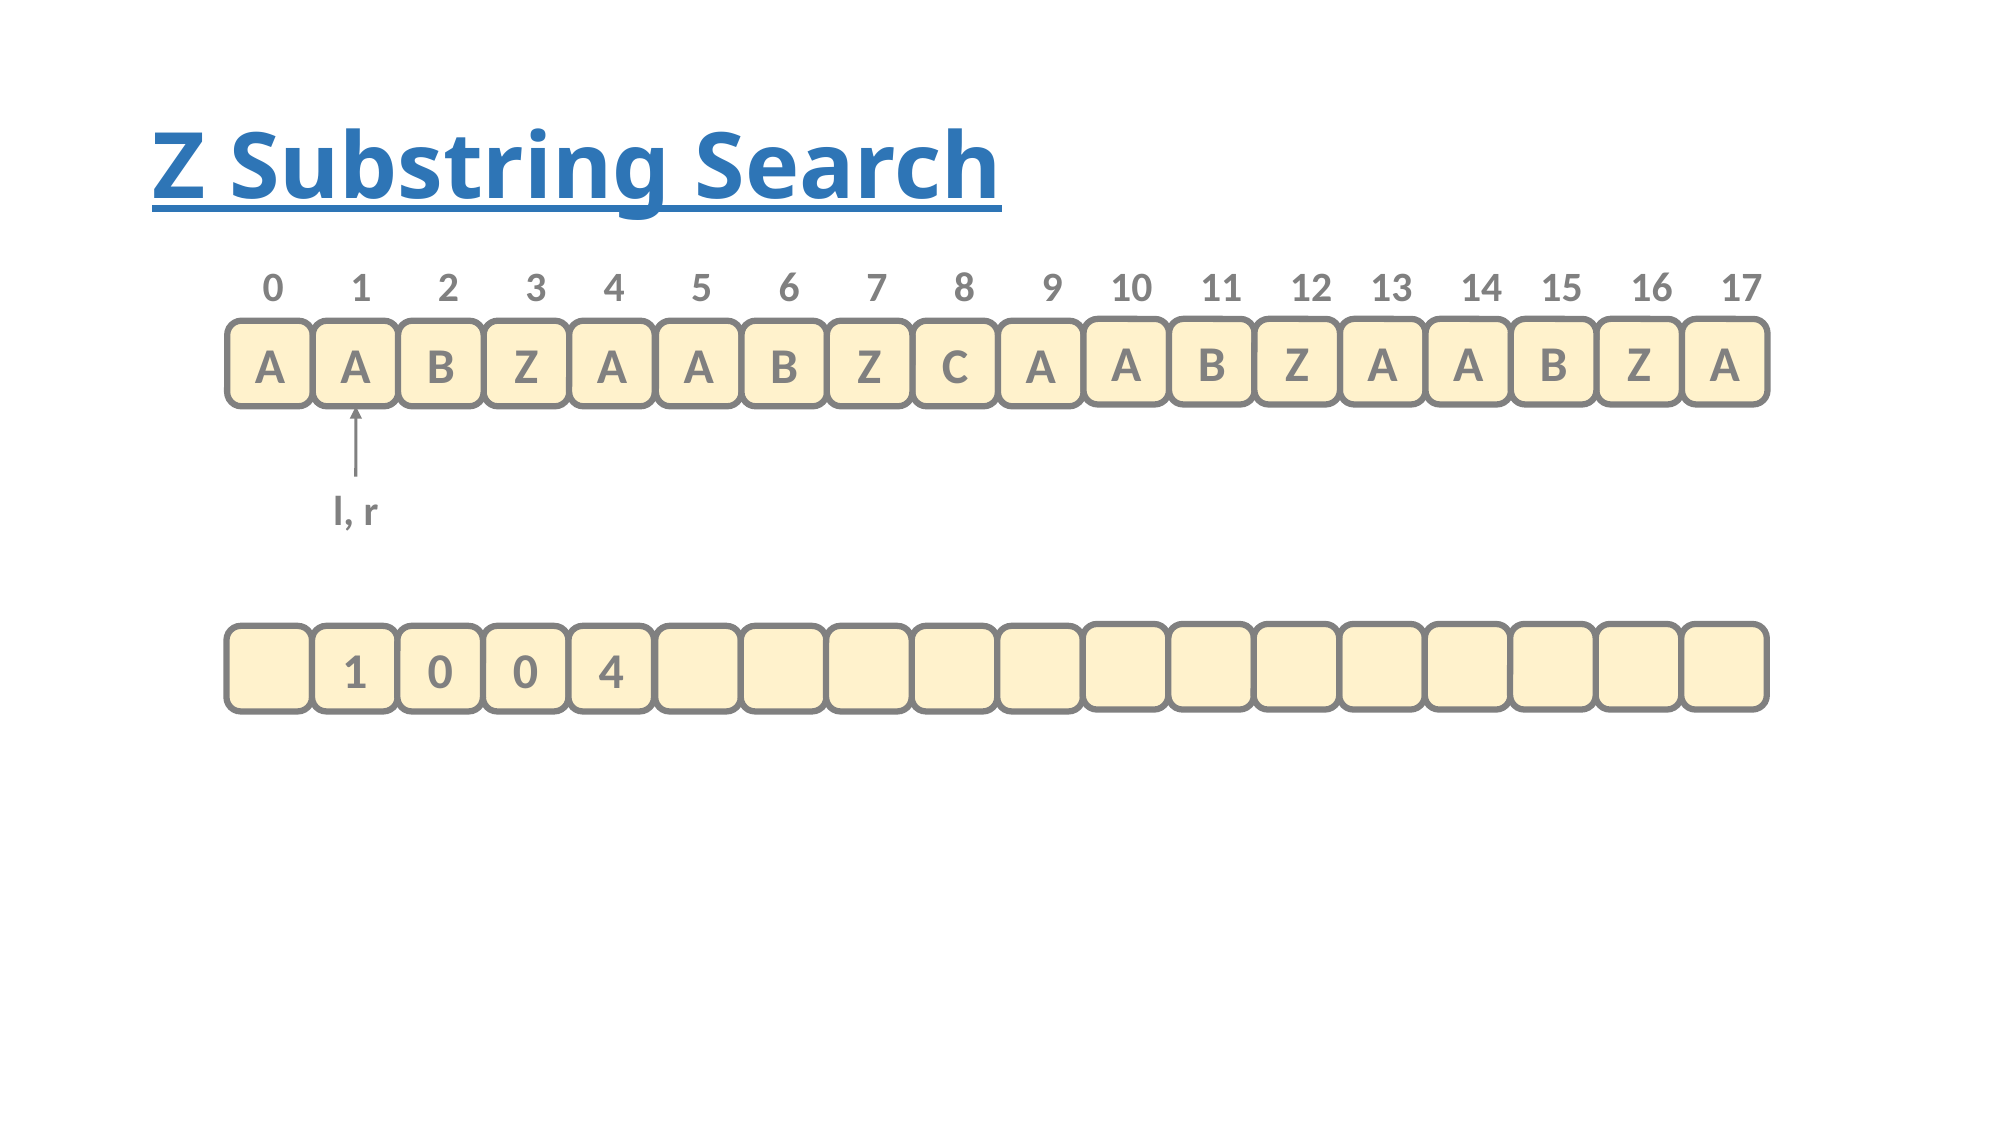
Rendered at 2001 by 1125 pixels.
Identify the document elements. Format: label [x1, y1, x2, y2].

text_box [225, 622, 1768, 713]
title [137, 59, 1863, 278]
text_box [226, 252, 1800, 542]
